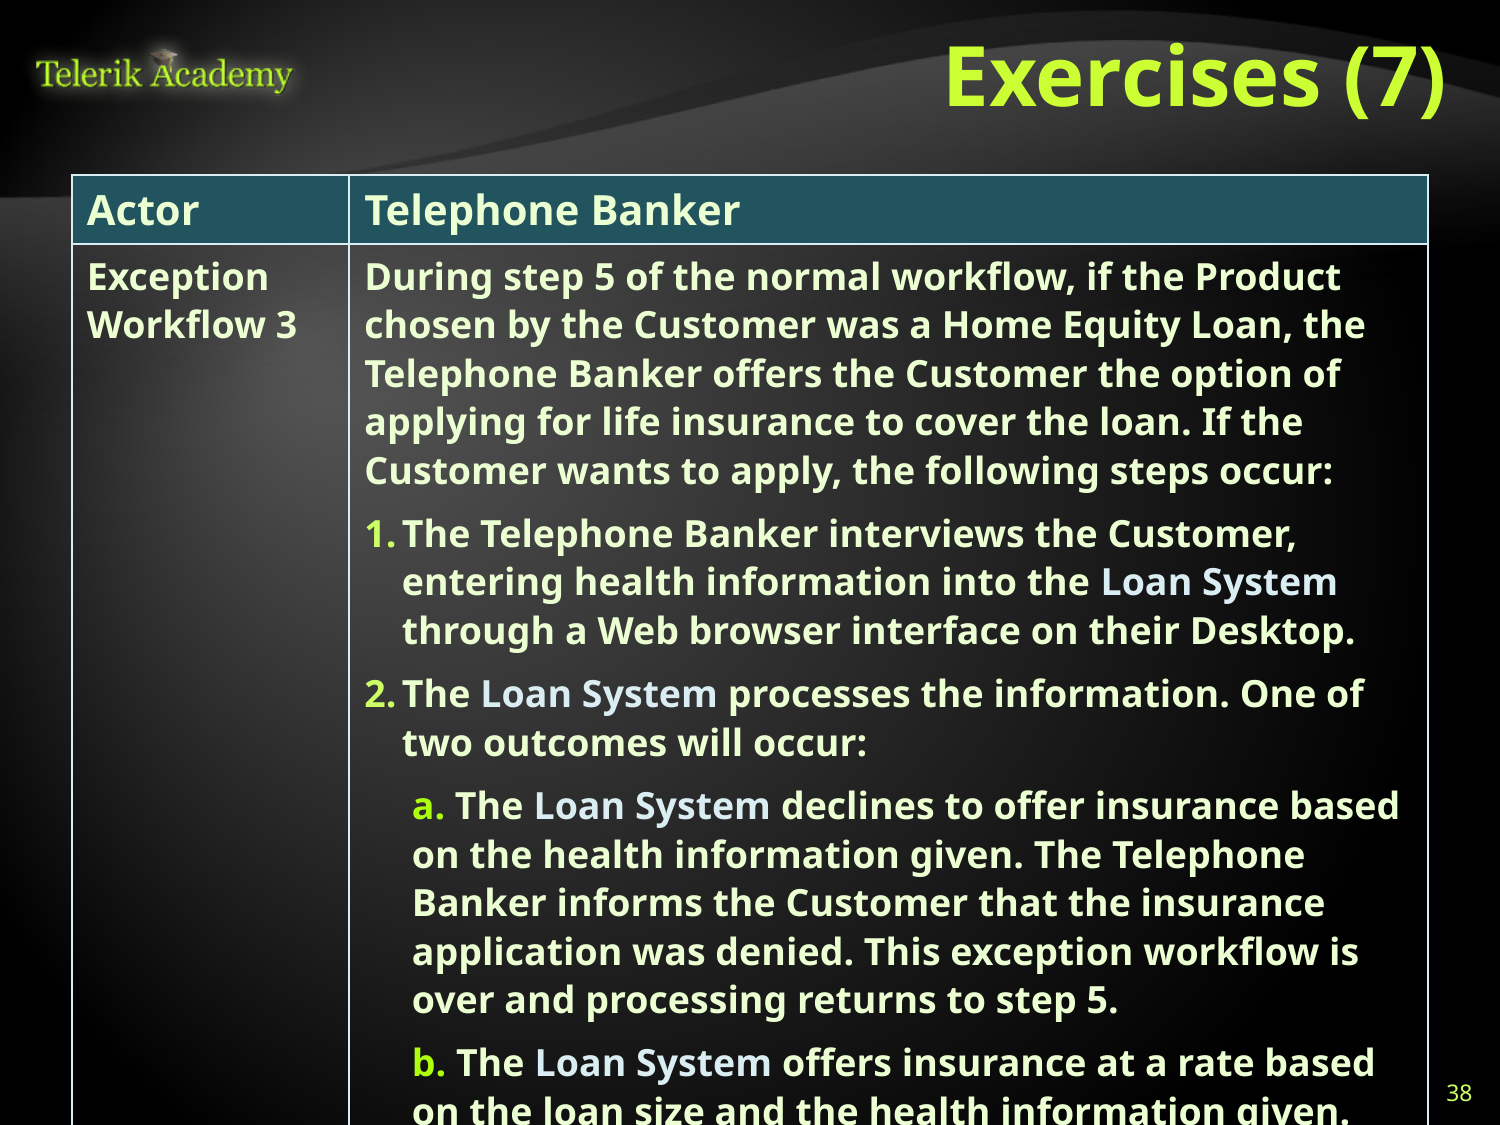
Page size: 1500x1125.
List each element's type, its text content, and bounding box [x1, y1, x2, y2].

slide_number 38 [1429, 1074, 1488, 1113]
table_cell During step 5 of the normal workflow, if the Product chosen by the Customer was a Home Equity Loan, the Telephone Banker offers the Customer the option of applying for life insurance to cover the loan. If the Customer wants to apply, the following steps occur: The Telephone Banker interviews the Customer, entering health information into the Loan System through a Web browser interface on their Desktop. The Loan System processes the information. One of two outcomes will occur: a. The Loan System declines to offer insurance based on the health information given. The Telephone Banker informs the Customer that the insurance application was denied. This exception workflow is over and processing returns to step 5. b. The Loan System offers insurance at a rate based on the loan size and the health information given. The Telephone Banker informs the Customer of the offer. [350, 245, 1427, 1125]
table_header Telephone Banker [350, 176, 1427, 243]
title Exercises (7) [300, 12, 1463, 150]
table_cell Exception Workflow 3 [73, 245, 348, 1125]
picture [0, 0, 1500, 1125]
table_header Actor [73, 176, 348, 243]
